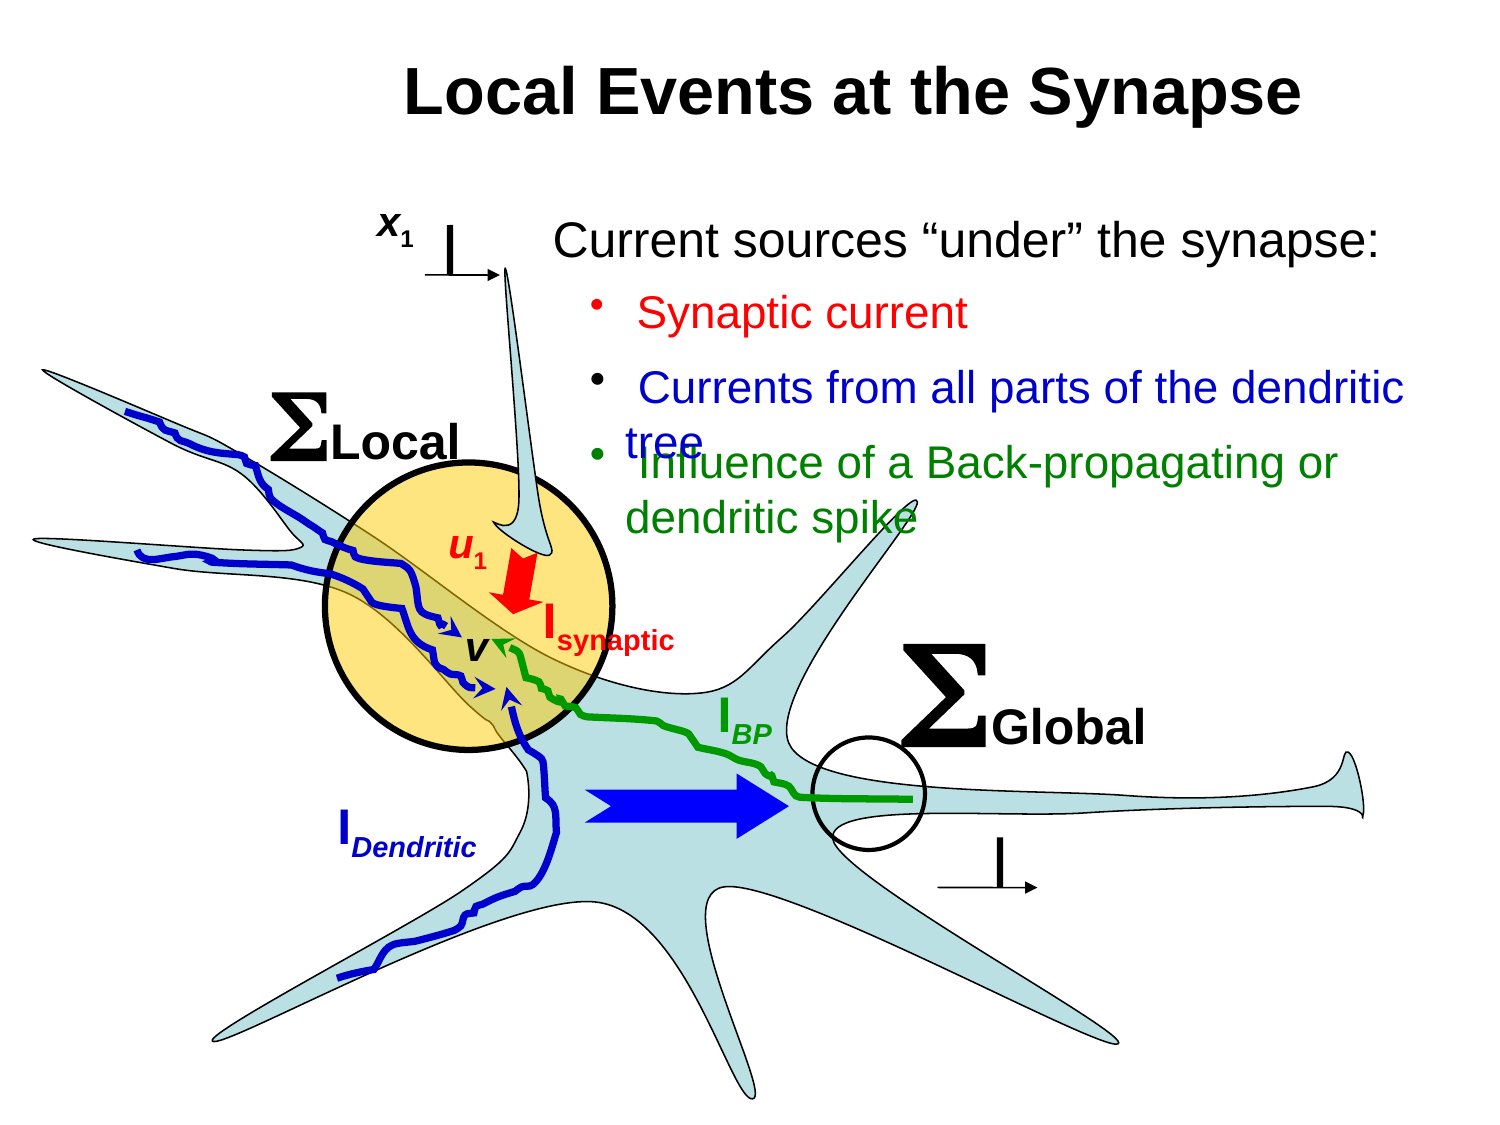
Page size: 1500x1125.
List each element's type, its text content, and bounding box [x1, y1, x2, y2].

text_box x1 [362, 187, 459, 260]
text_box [424, 224, 501, 276]
text_box [33, 538, 119, 559]
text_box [124, 349, 1500, 979]
text_box [690, 988, 756, 1099]
text_box [42, 369, 119, 416]
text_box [493, 274, 1051, 348]
text_box [985, 988, 1119, 1045]
text_box [212, 988, 338, 1042]
title Local Events at the Synapse [137, 37, 1348, 138]
text_box Current sources “under” the synapse: [537, 199, 1397, 275]
